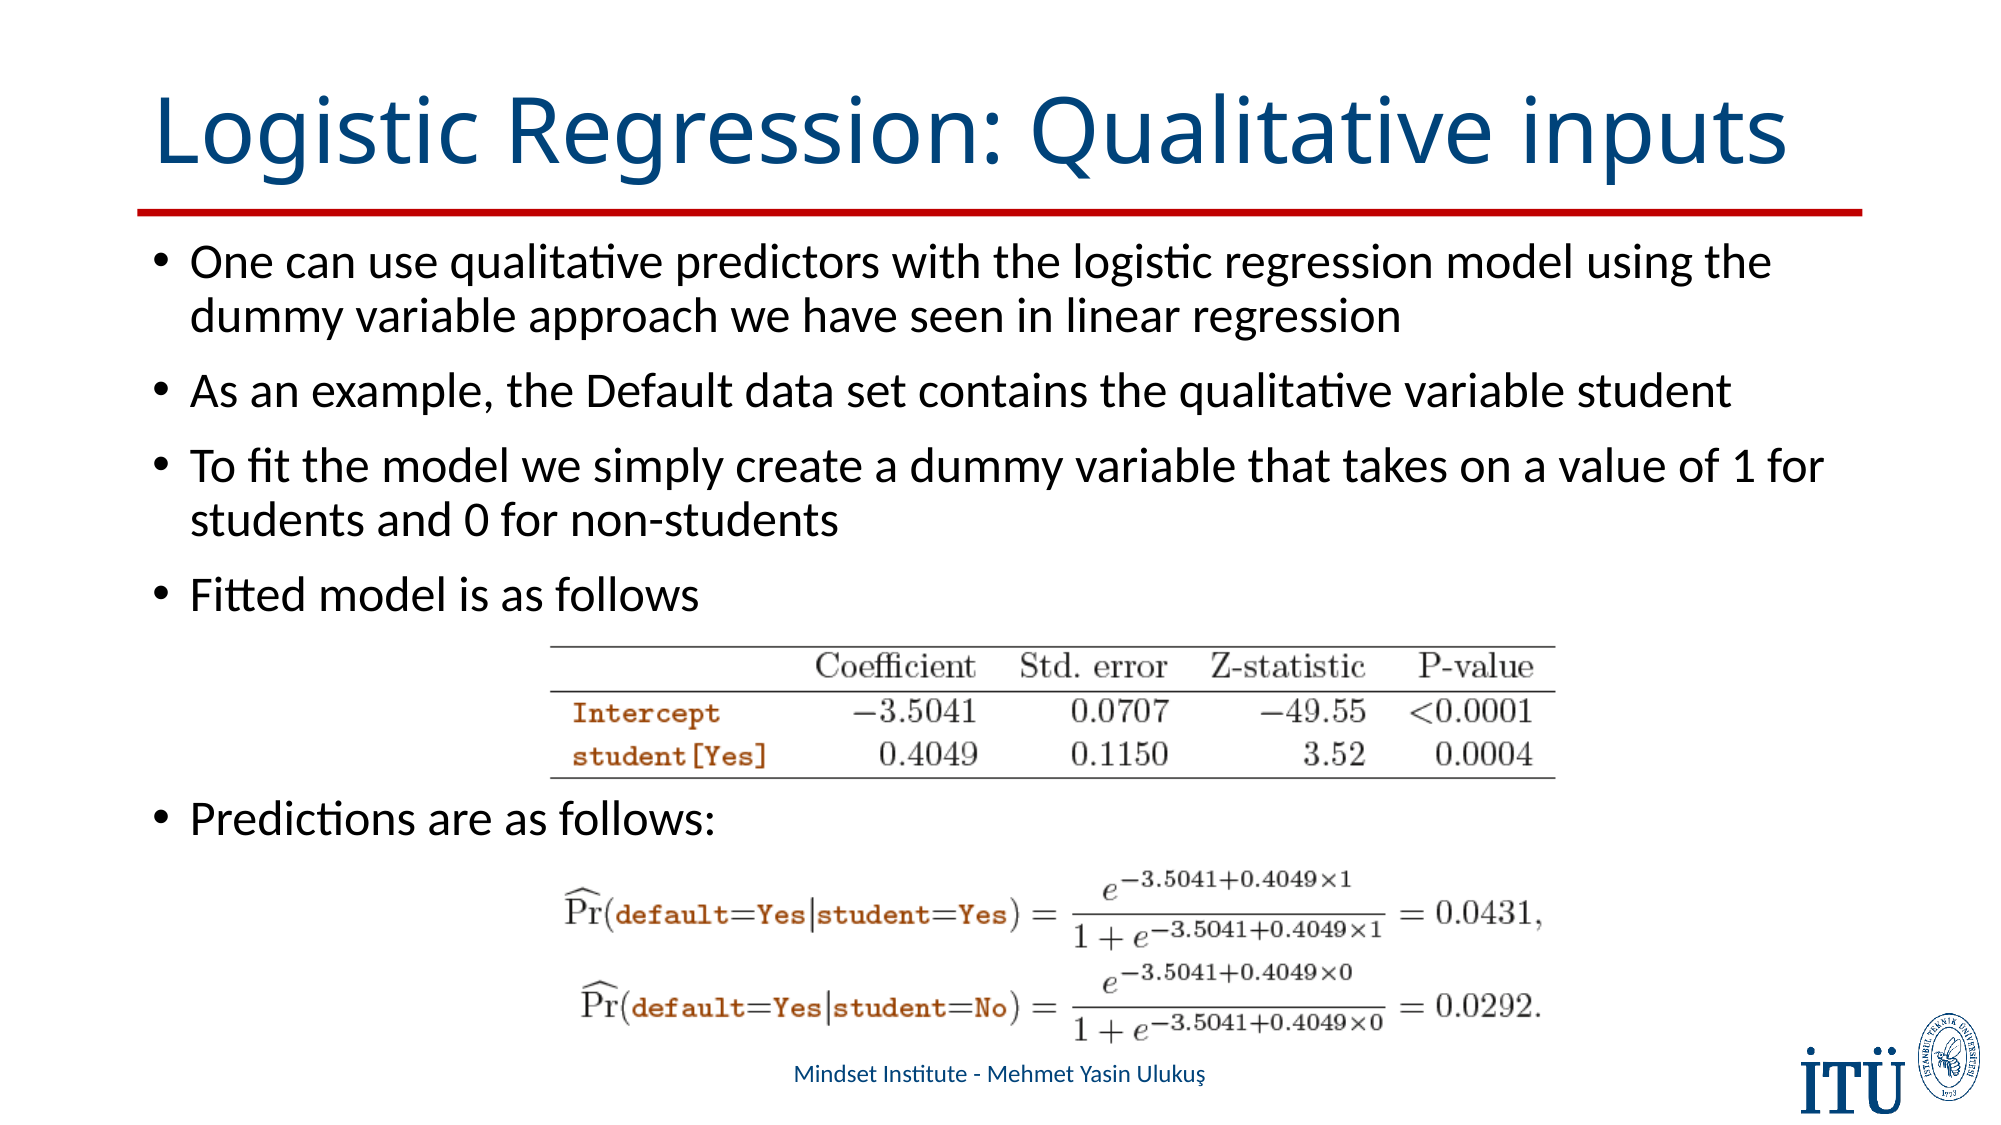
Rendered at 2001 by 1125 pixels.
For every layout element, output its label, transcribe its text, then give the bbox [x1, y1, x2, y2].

title Logistic Regression: Qualitative inputs [137, 59, 1863, 209]
picture [1801, 1013, 1980, 1114]
list One can use qualitative predictors with the logistic regression model using the dummy variable approach we have seen in linear regression As an example, the Default data set contains the qualitative variable student To fit the model we simply create a dummy variable that takes on a value of 1 for students and 0 for non-students Fitted model is as follows Predictions are as follows: [137, 227, 1863, 1036]
picture [546, 862, 1571, 1060]
footer Mindset Institute - Mehmet Yasin Ulukuş [662, 1060, 1338, 1103]
picture [537, 627, 1581, 791]
